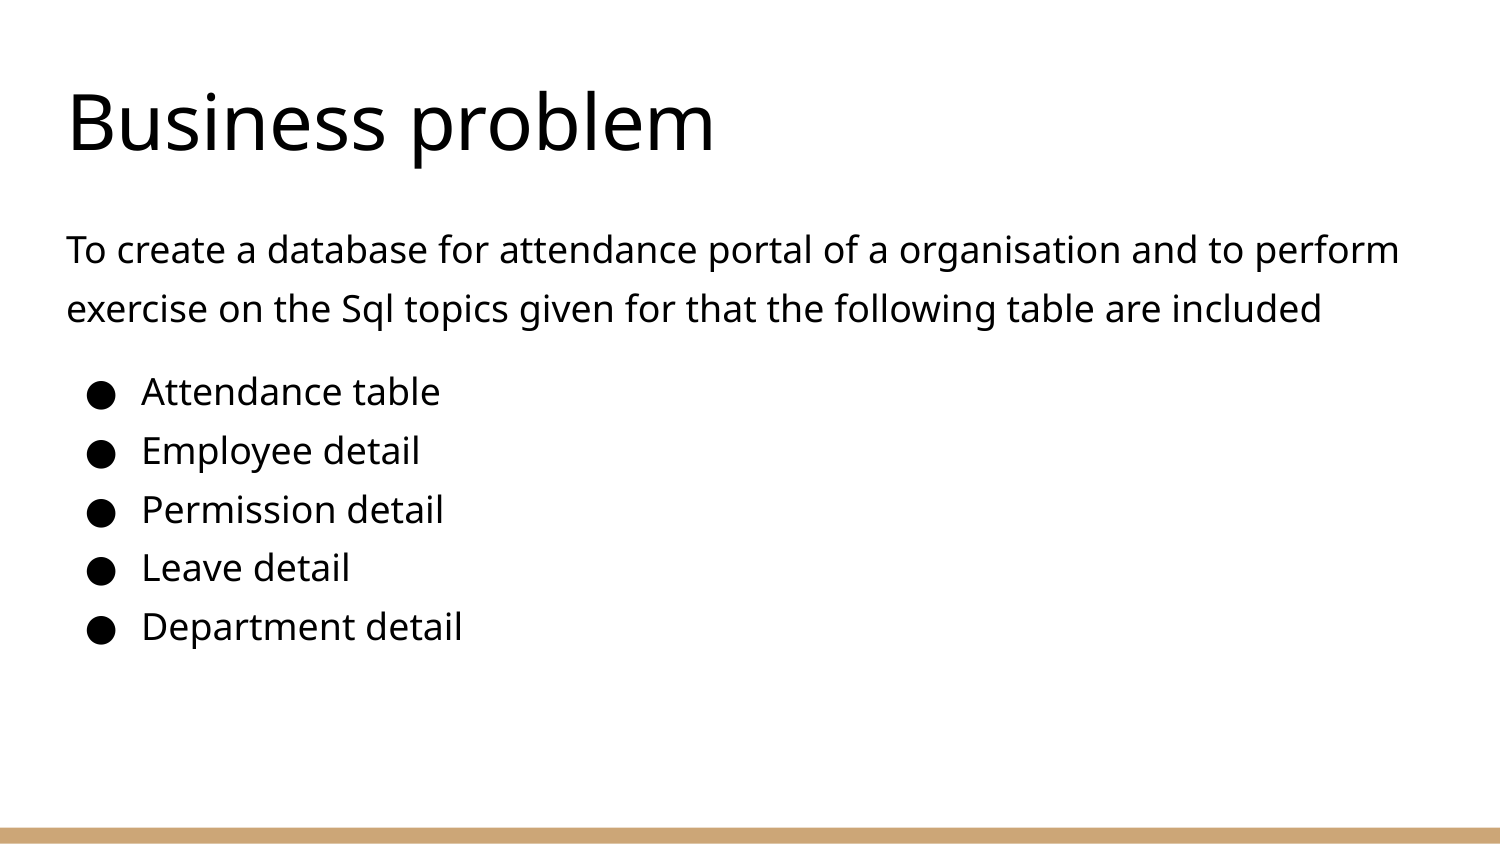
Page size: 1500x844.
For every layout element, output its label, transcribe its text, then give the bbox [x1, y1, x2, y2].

title Business problem [51, 51, 1449, 189]
list To create a database for attendance portal of a organisation and to perform exercise on the Sql topics given for that the following table are included Attendance table Employee detail Permission detail Leave detail Department detail [51, 200, 1449, 752]
